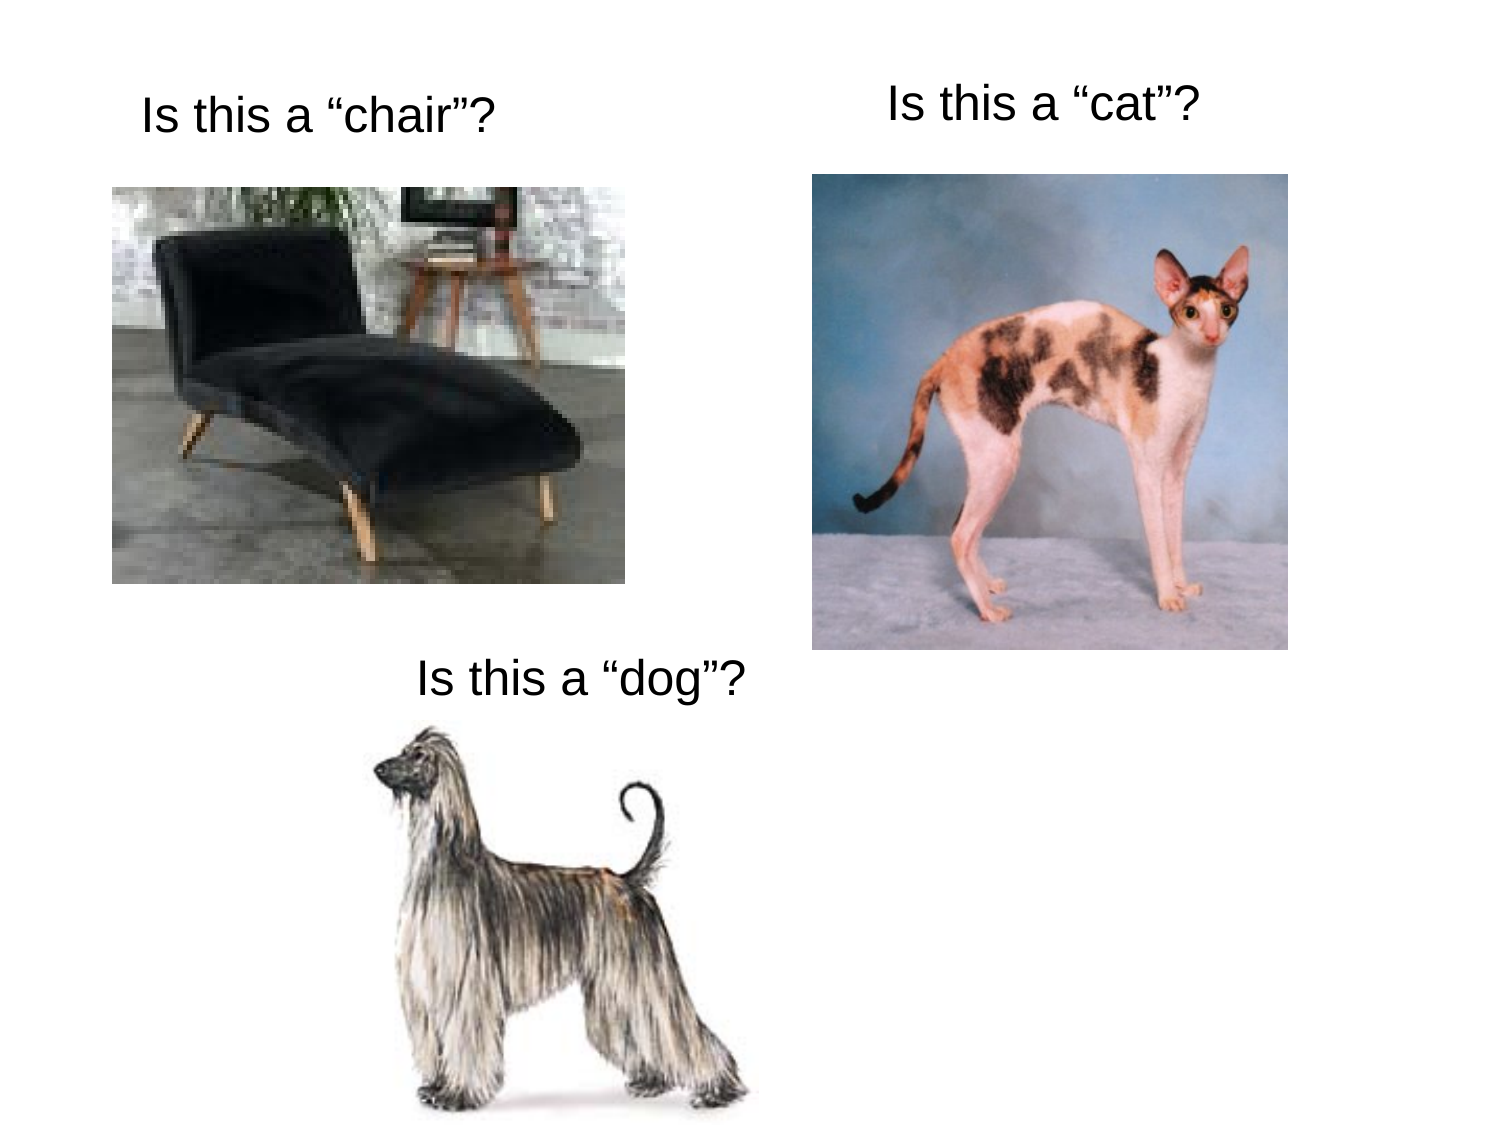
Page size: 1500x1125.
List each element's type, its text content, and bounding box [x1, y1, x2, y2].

picture [812, 174, 1288, 651]
text_box Is this a “cat”? [800, 37, 1288, 163]
title Is this a “chair”? [74, 49, 563, 176]
text_box Is this a “dog”? [337, 612, 825, 738]
picture [362, 720, 759, 1125]
picture [112, 187, 626, 585]
